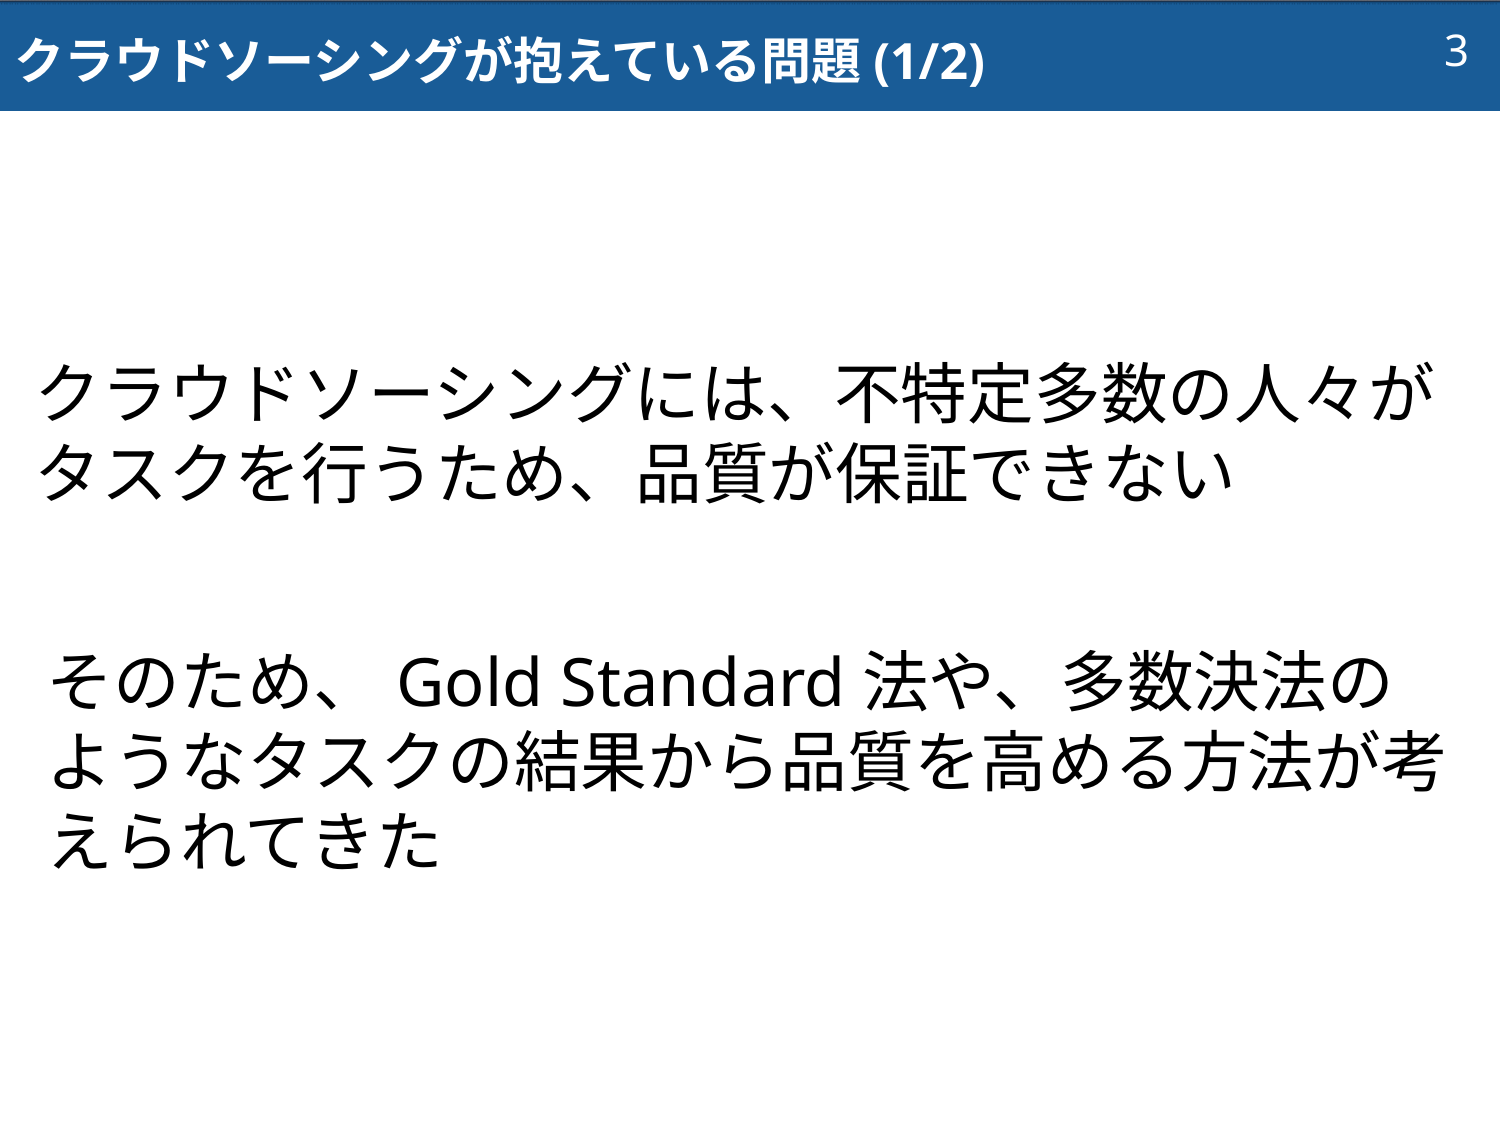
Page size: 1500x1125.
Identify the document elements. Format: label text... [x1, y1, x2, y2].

text_box クラウドソーシングには、不特定多数の人々がタスクを行うため、品質が保証できない [20, 344, 1485, 520]
picture [0, 0, 1500, 111]
text_box クラウドソーシングが抱えている問題(1/2) [0, 22, 1222, 98]
slide_number 3 [1222, 22, 1485, 83]
text_box そのため、Gold Standard法や、多数決法のようなタスクの結果から品質を高める方法が考えられてきた [32, 632, 1472, 887]
